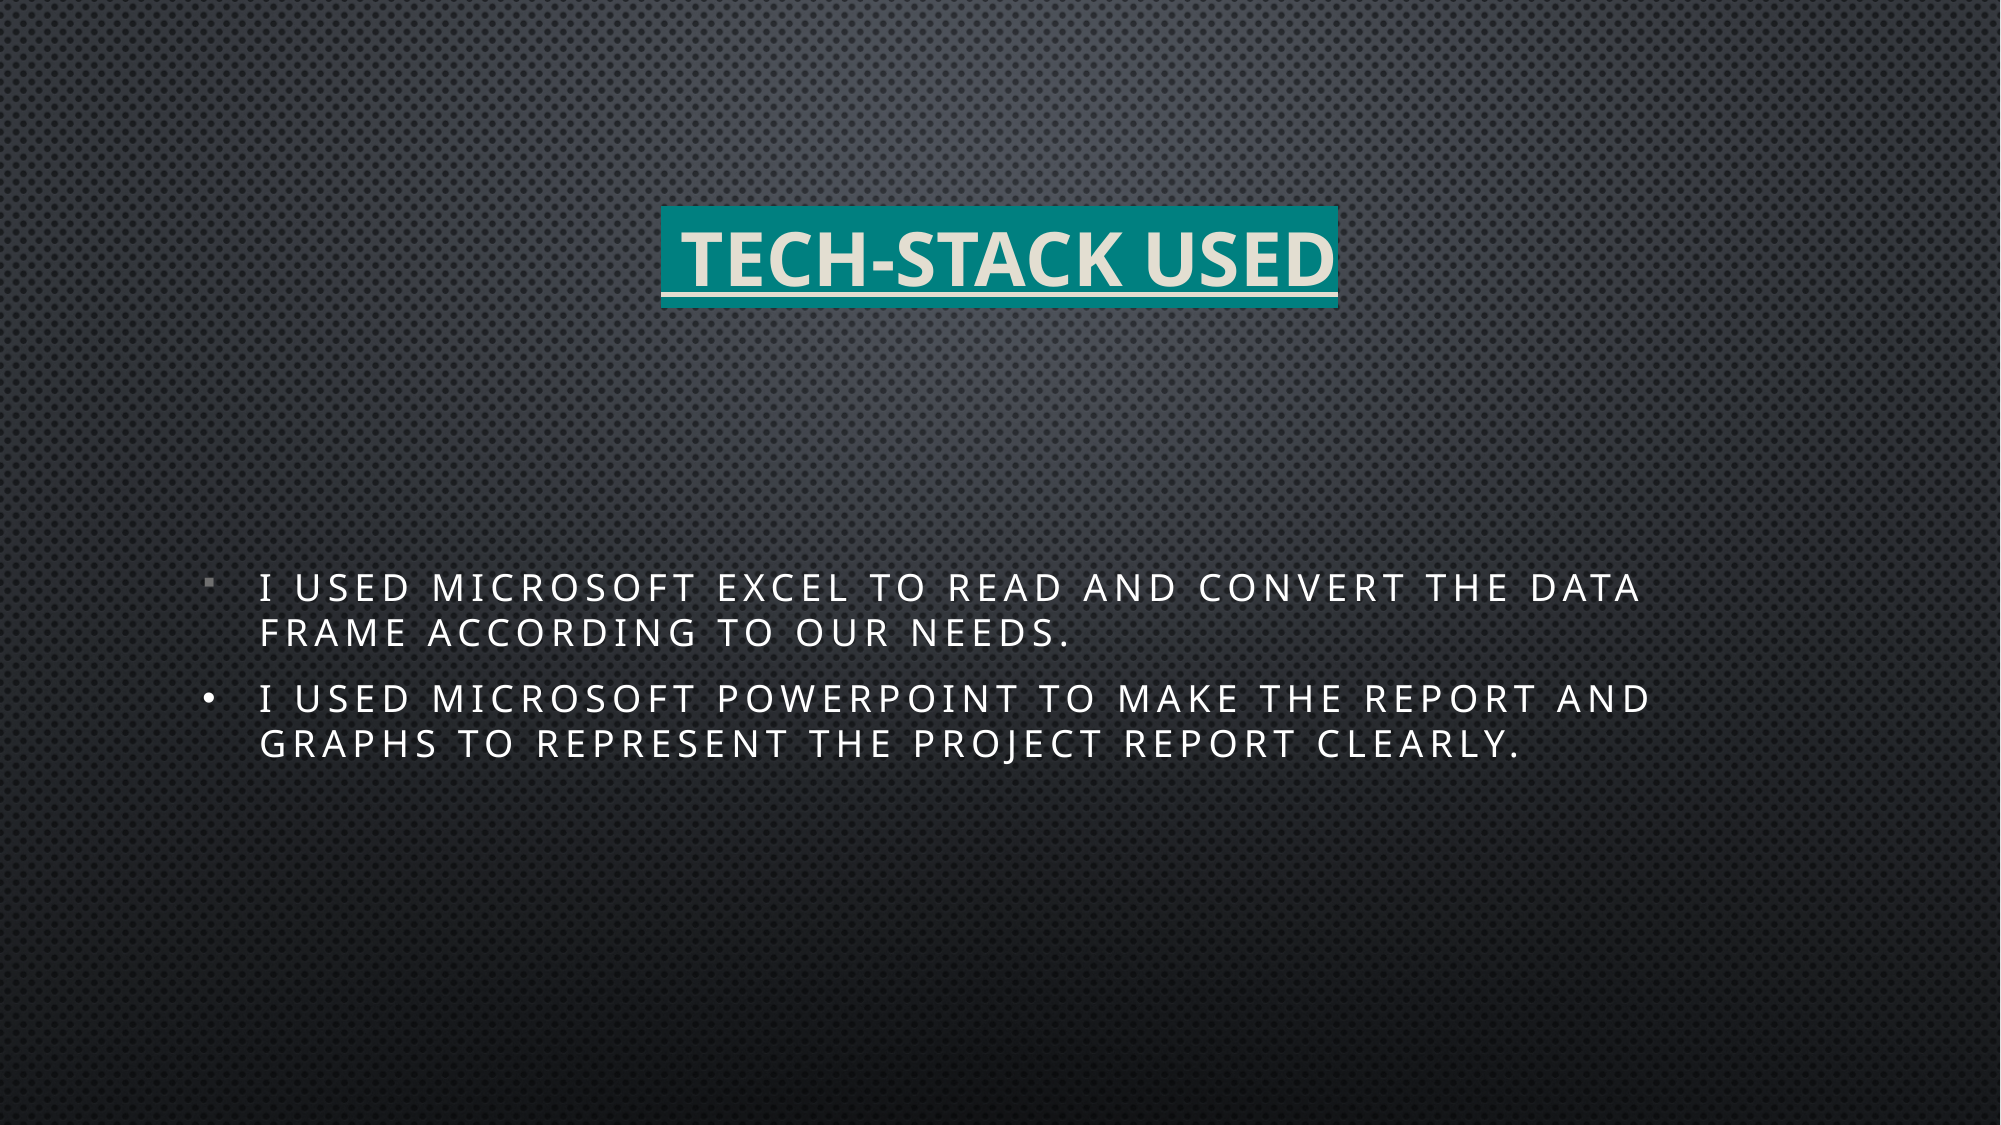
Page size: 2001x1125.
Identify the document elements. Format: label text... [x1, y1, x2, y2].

list I used Microsoft excel to read and convert the data frame according to our needs. I used Microsoft PowerPoint to make the report and graphs to represent the project report clearly. [187, 437, 1813, 950]
title Tech-Stack Used [187, 99, 1813, 413]
